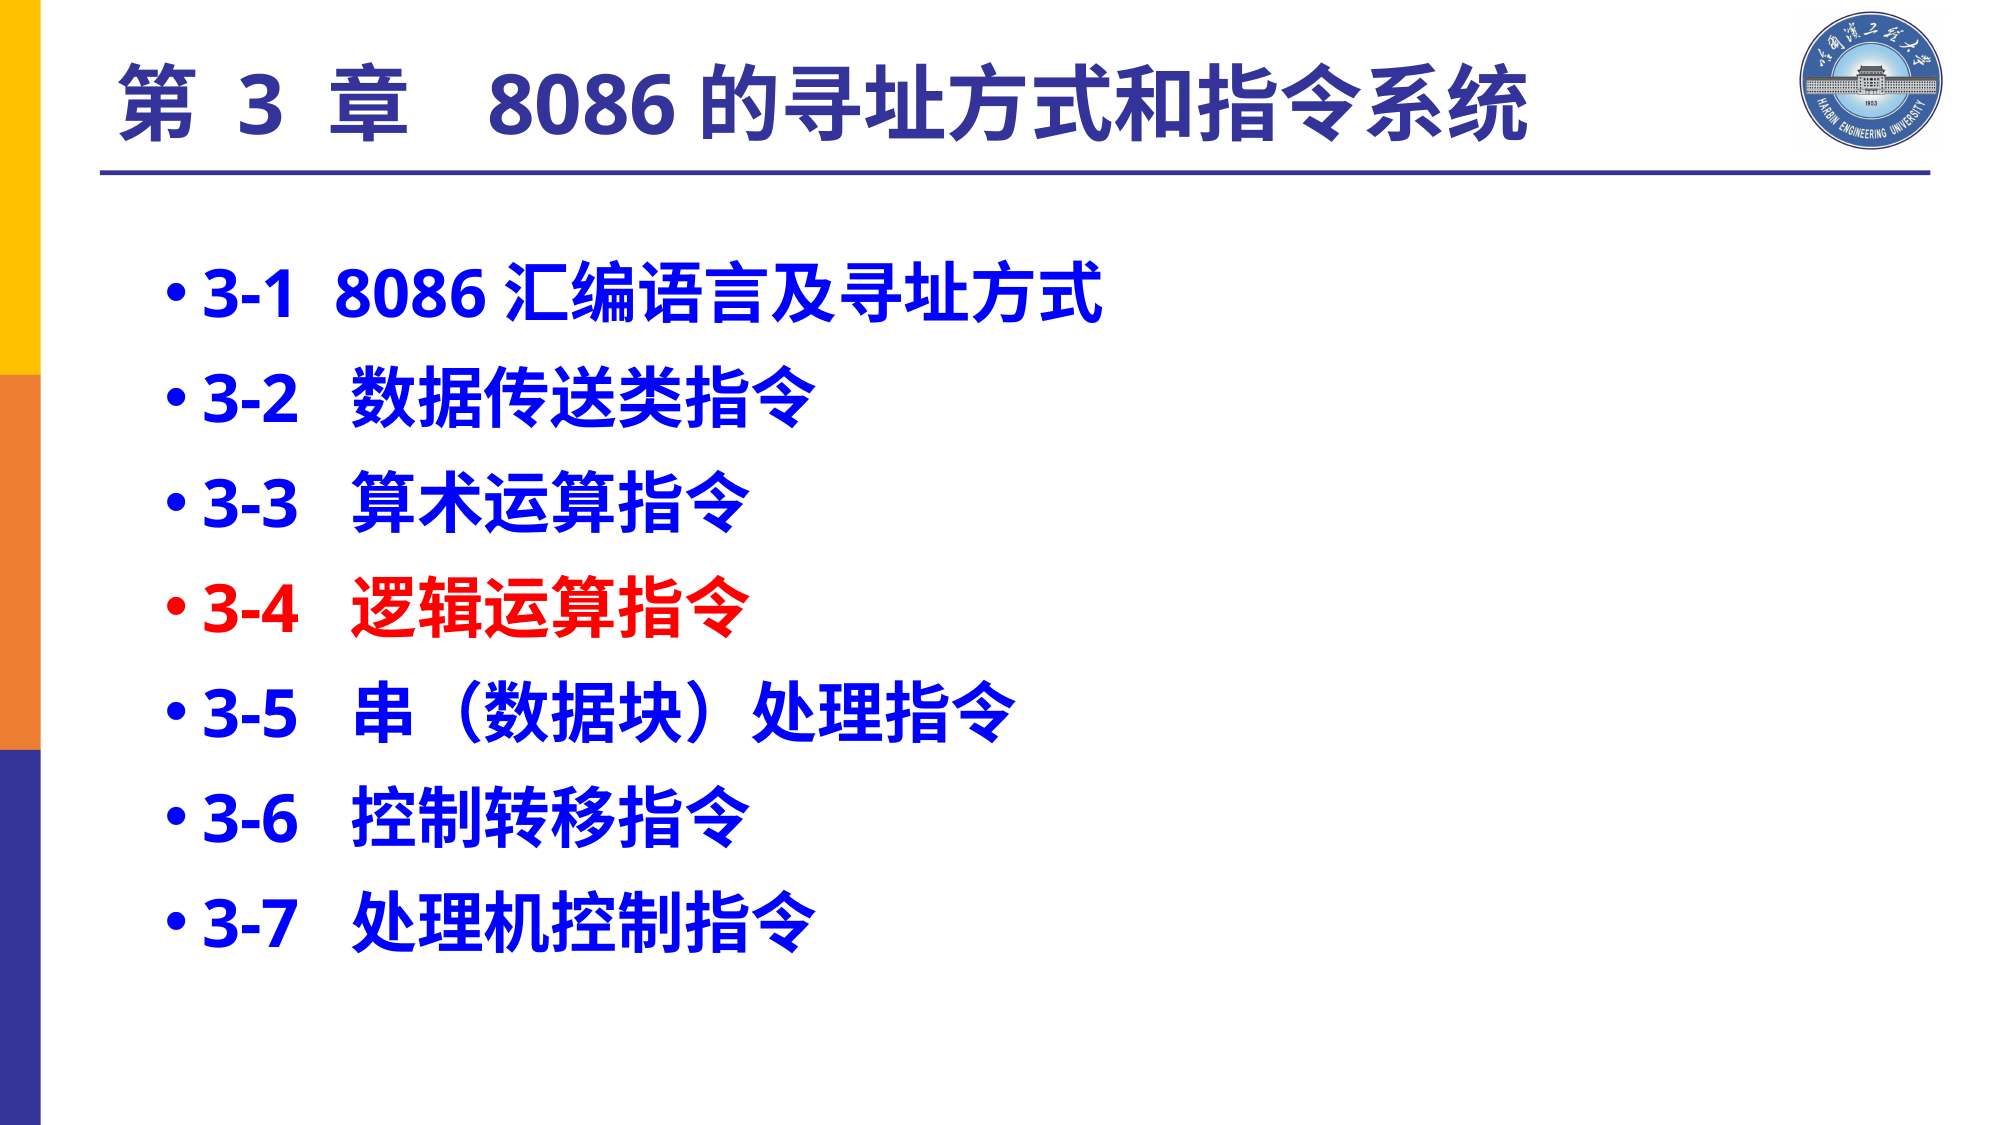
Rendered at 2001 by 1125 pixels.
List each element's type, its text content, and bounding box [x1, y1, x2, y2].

title 第 3 章 8086的寻址方式和指令系统 [100, 42, 1588, 173]
picture [1538, 9, 1979, 165]
list 3-1 8086汇编语言及寻址方式 3-2 数据传送类指令 3-3 算术运算指令 3-4 逻辑运算指令 3-5 串（数据块）处理指令 3-6 控制转移指令 3-7 处理机控制指令 [149, 243, 1980, 1053]
